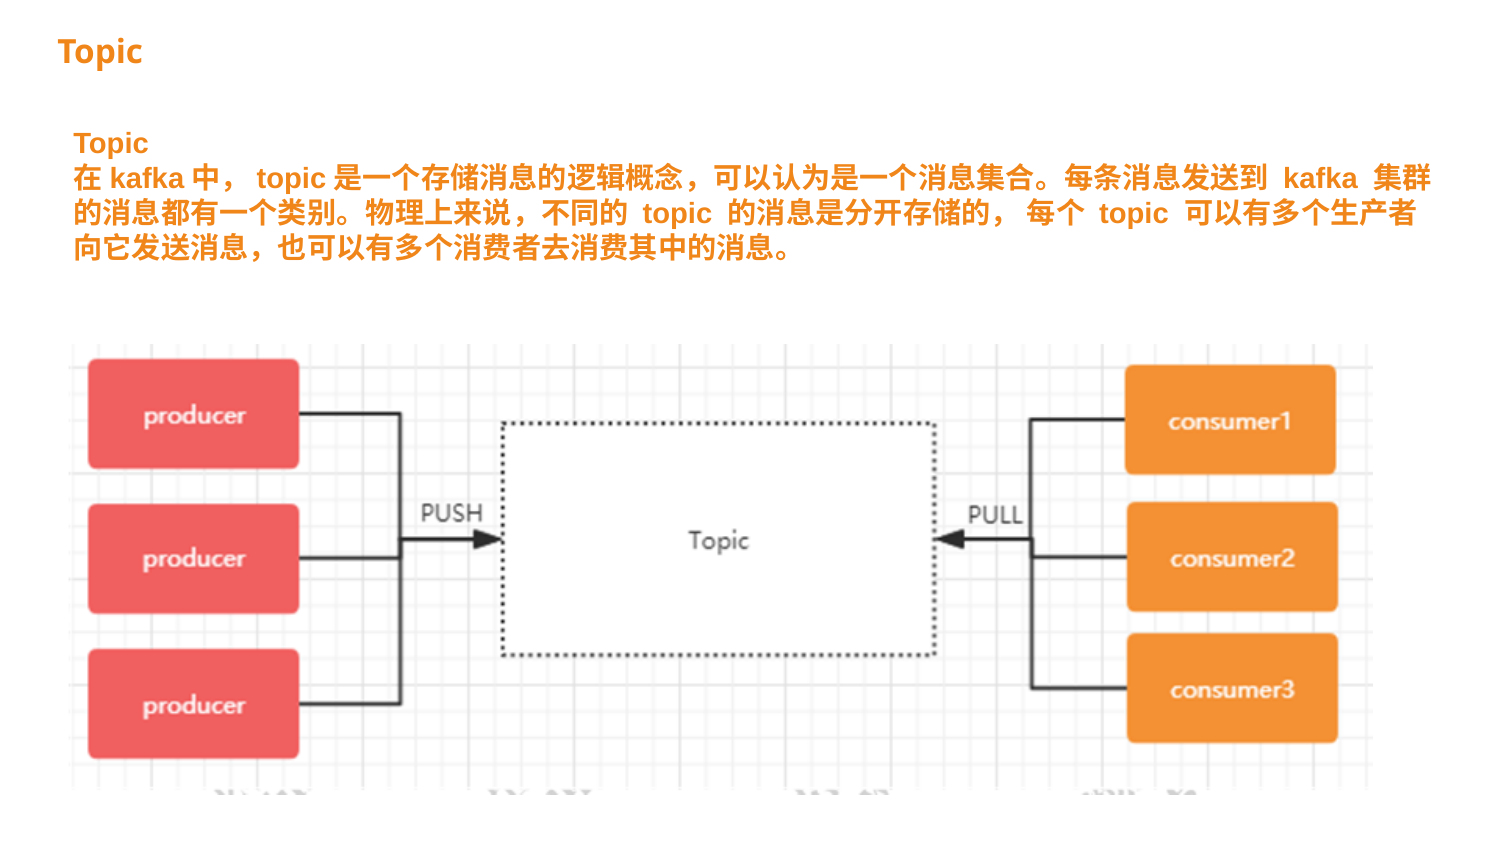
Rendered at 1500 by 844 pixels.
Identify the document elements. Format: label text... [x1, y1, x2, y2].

text_box Topic [42, 22, 1360, 78]
picture [58, 343, 1373, 795]
text_box Topic 在kafka中，topic是一个存储消息的逻辑概念，可以认为是一个消息集合。每条消息发送到 kafka 集群的消息都有一个类别。物理上来说，不同的 topic 的消息是分开存储的， 每个 topic 可以有多个生产者向它发送消息，也可以有多个消费者去消费其中的消息。 [58, 117, 1453, 342]
